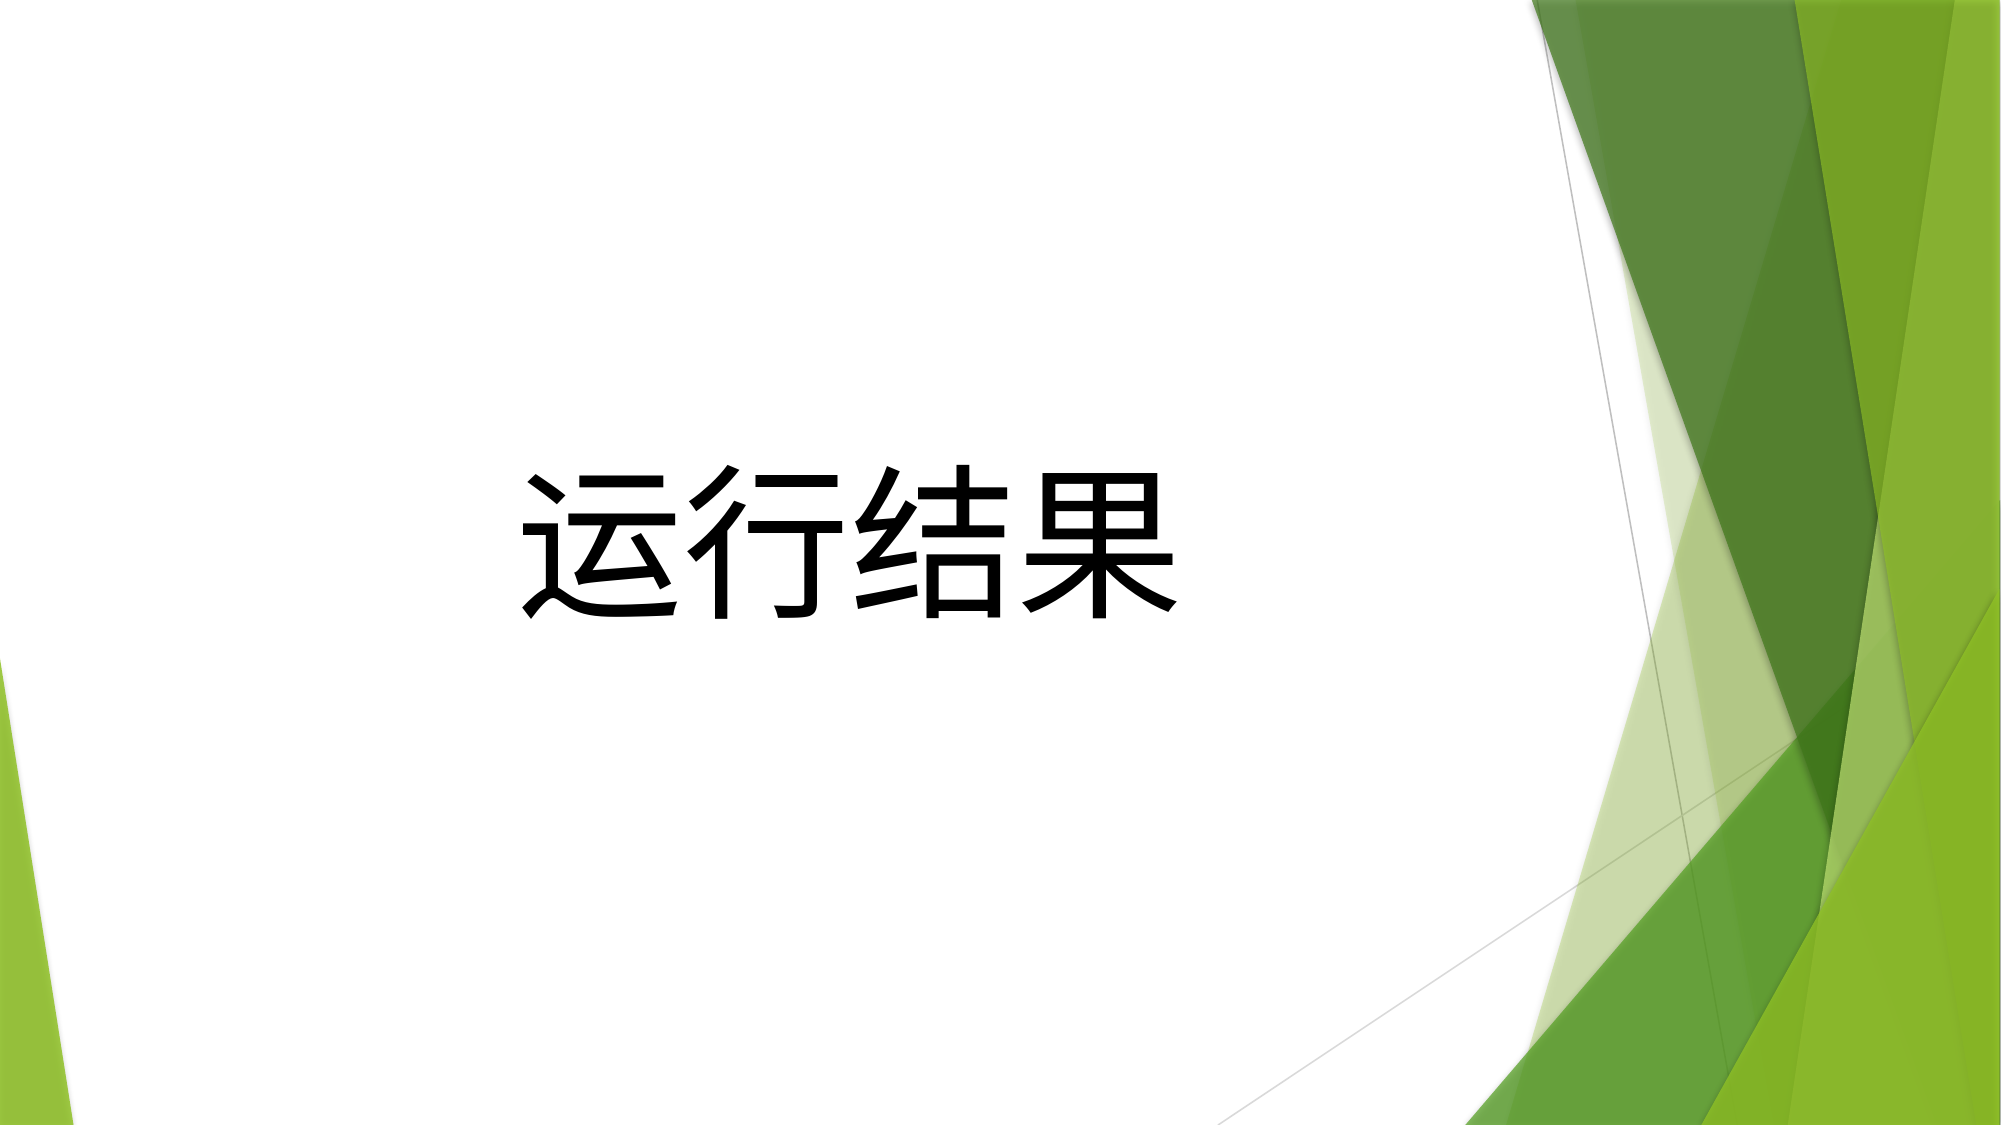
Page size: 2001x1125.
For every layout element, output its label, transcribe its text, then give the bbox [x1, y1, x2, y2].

text_box 运行结果 [502, 431, 1288, 647]
